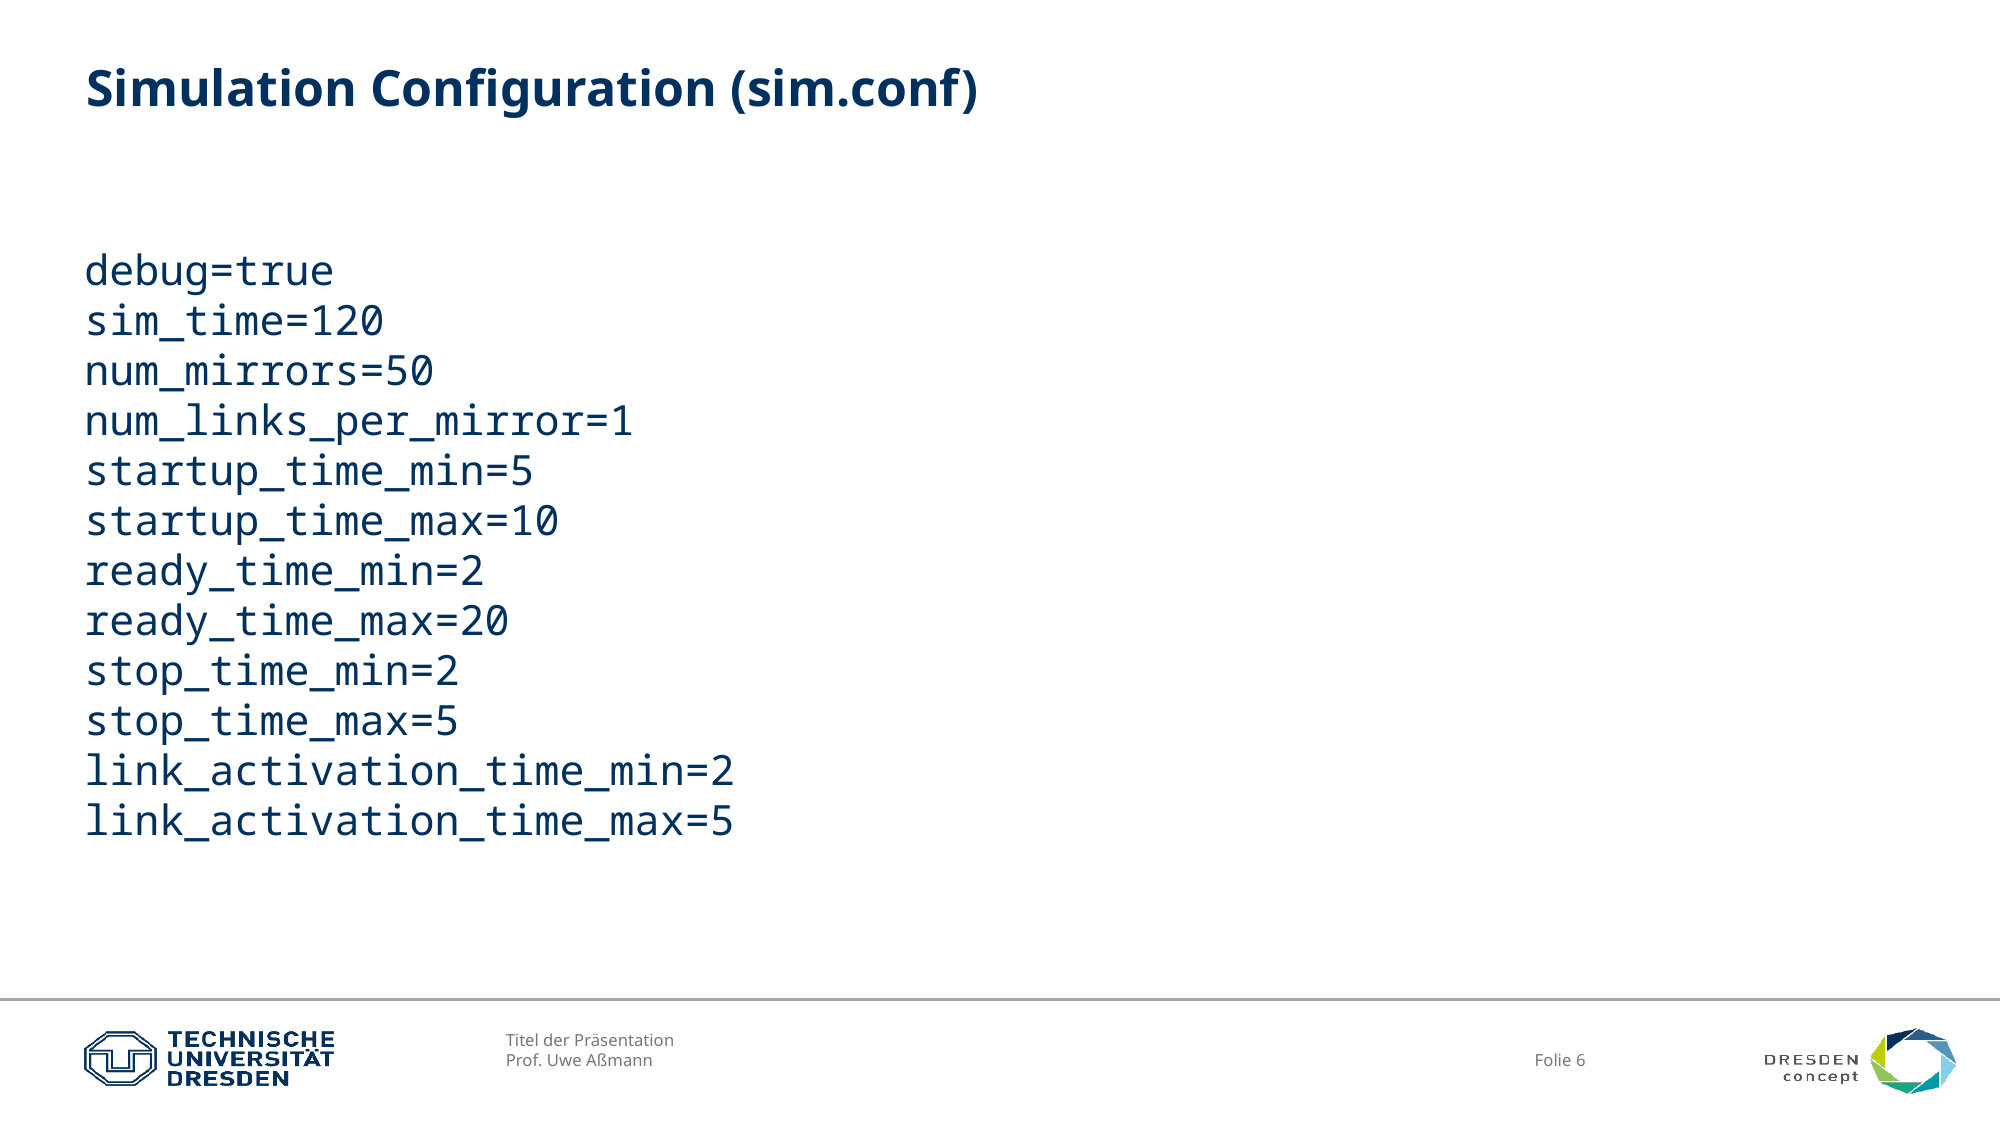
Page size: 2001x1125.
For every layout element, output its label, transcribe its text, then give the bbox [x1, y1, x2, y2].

picture [1765, 1028, 1956, 1094]
picture [84, 1031, 334, 1086]
list debug=true sim_time=120 num_mirrors=50 num_links_per_mirror=1 startup_time_min=5 startup_time_max=10 ready_time_min=2 ready_time_max=20 stop_time_min=2 stop_time_max=5 link_activation_time_min=2 link_activation_time_max=5 [84, 243, 1916, 941]
title Simulation Configuration (sim.conf) [86, 56, 1916, 190]
